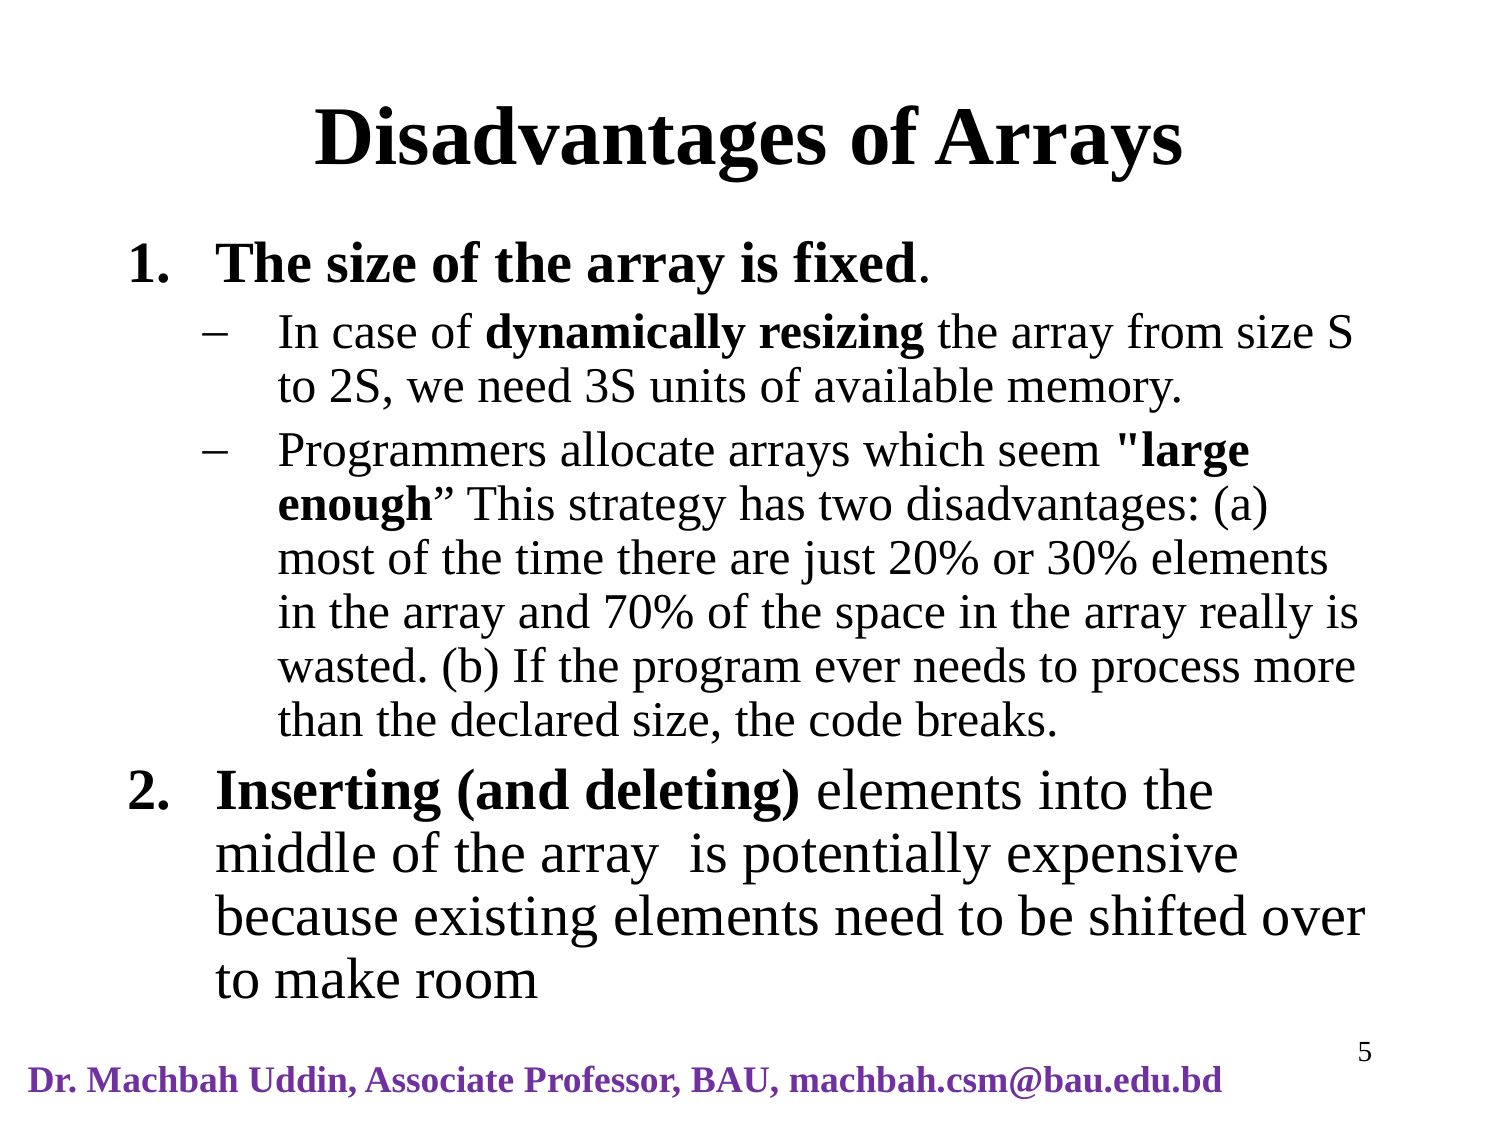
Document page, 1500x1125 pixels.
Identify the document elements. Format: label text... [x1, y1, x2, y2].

text_box ‹#› [1074, 1024, 1388, 1100]
list The size of the array is fixed. In case of dynamically resizing the array from size S to 2S, we need 3S units of available memory. Programmers allocate arrays which seem "large enough” This strategy has two disadvantages: (a) most of the time there are just 20% or 30% elements in the array and 70% of the space in the array really is wasted. (b) If the program ever needs to process more than the declared size, the code breaks. Inserting (and deleting) elements into the middle of the array is potentially expensive because existing elements need to be shifted over to make room [112, 224, 1388, 1000]
title Disadvantages of Arrays [112, 75, 1388, 188]
